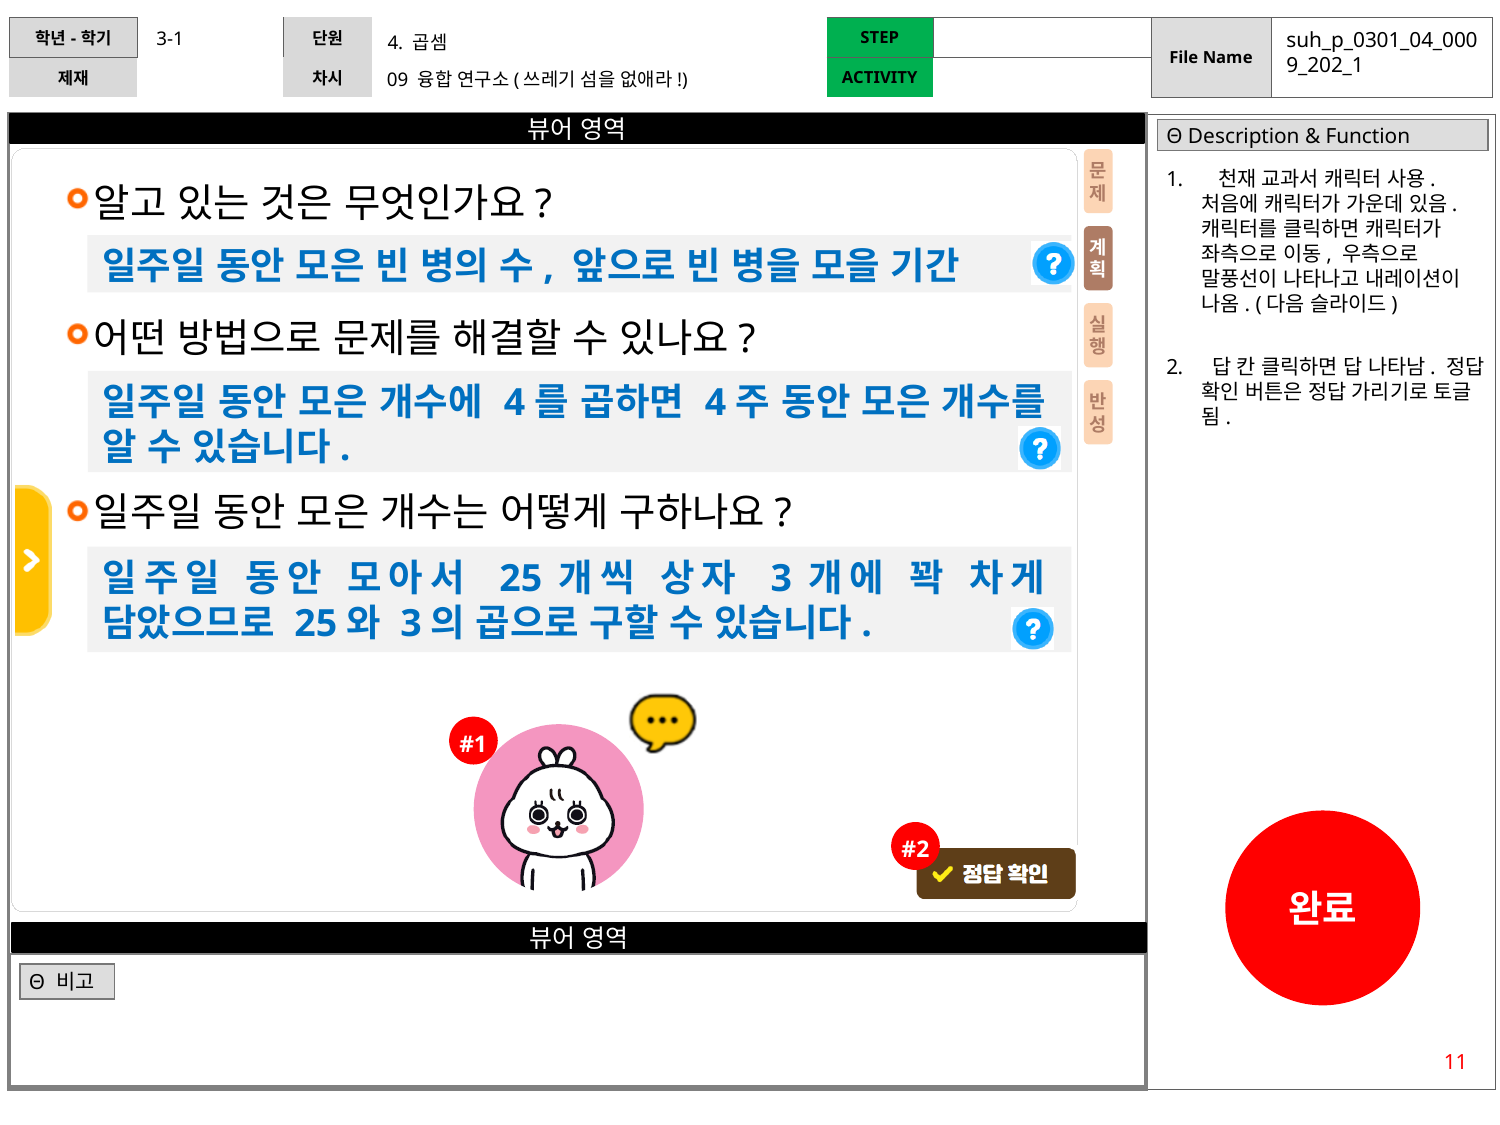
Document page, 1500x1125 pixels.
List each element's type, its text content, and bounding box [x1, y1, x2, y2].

picture [473, 691, 698, 895]
text_box 일주일 동안 모은 개수는 어떻게 구하나요? [107, 479, 1081, 542]
text_box #1 [447, 714, 493, 767]
picture [915, 845, 1078, 900]
text_box [11, 148, 1078, 480]
text_box [1145, 160, 1151, 326]
picture [52, 169, 105, 225]
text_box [87, 370, 1073, 478]
text_box 09 융합 연구소(쓰레기 섬을 없애라!) [372, 60, 821, 96]
table_header Θ Description & Function [1158, 120, 1487, 127]
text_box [87, 546, 1072, 653]
text_box 어떤 방법으로 문제를 해결할 수 있나요? [106, 305, 1078, 369]
picture [15, 473, 105, 640]
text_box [87, 234, 1072, 296]
picture [1011, 607, 1055, 651]
text_box 완료 [1223, 808, 1423, 1008]
text_box suh_p_0301_04_0009_202_1 [1271, 18, 1500, 84]
text_box 천재 교과서 캐릭터 사용. 처음에 캐릭터가 가운데 있음. 캐릭터를 클릭하면 캐릭터가 좌측으로 이동, 우측으로 말풍선이 나타나고 내레이션이 나옴. (다음 슬라이드) 답 칸 클릭하면 답 나타남. 정답 확인 버튼은 정답 가리기로 토글 됨. [1151, 127, 1500, 436]
text_box 알고 있는 것은 무엇인가요? [106, 170, 1078, 233]
text_box #2 [889, 819, 942, 872]
text_box [11, 542, 1078, 912]
text_box 4. 곱셈 [372, 23, 828, 48]
picture [1017, 426, 1061, 470]
picture [52, 305, 105, 361]
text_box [1083, 148, 1113, 445]
picture [1031, 241, 1075, 285]
text_box 3-1 [141, 18, 284, 55]
